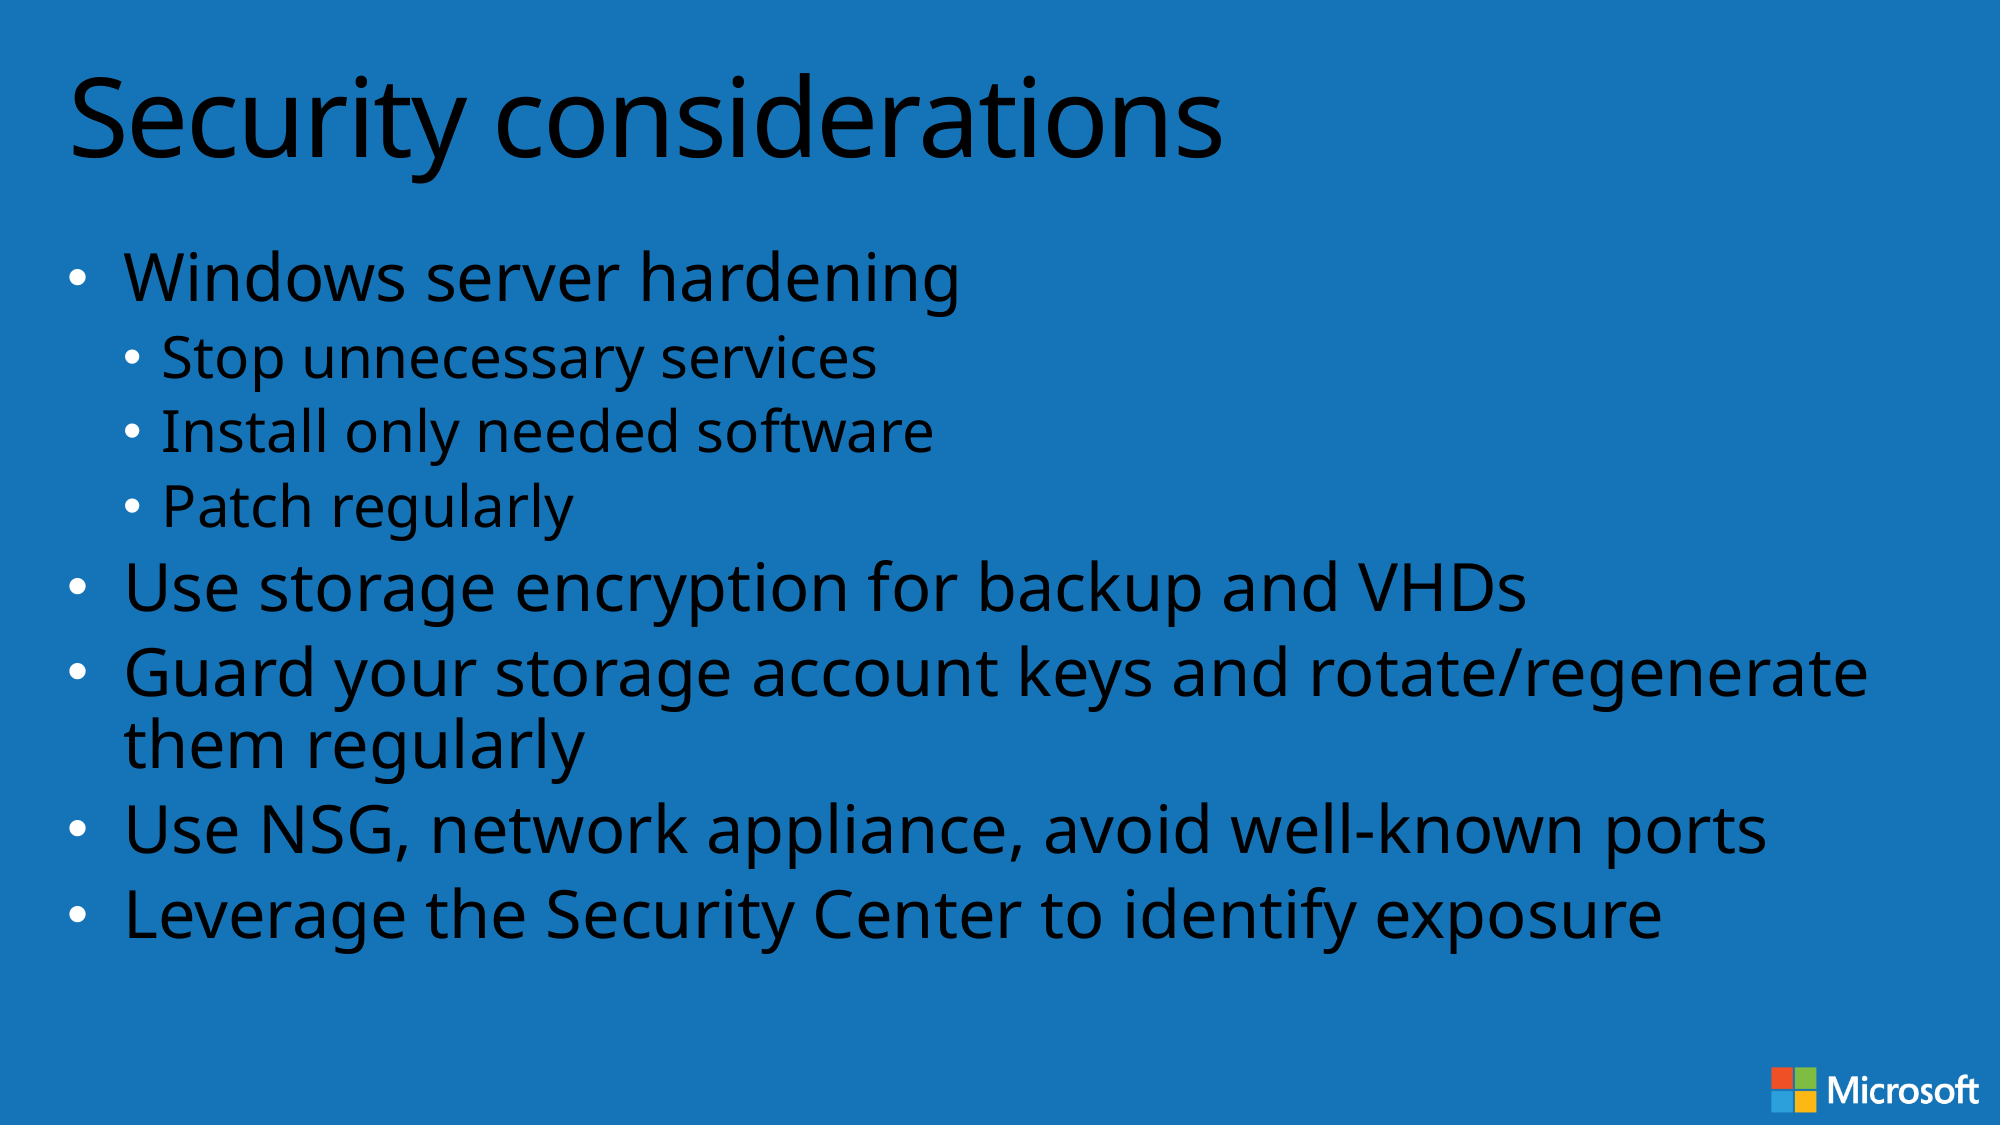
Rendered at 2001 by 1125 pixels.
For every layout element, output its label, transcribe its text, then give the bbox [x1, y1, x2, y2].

title Security considerations [44, 47, 1938, 196]
list Windows server hardening Stop unnecessary services Install only needed software Patch regularly Use storage encryption for backup and VHDs Guard your storage account keys and rotate/regenerate them regularly Use NSG, network appliance, avoid well-known ports Leverage the Security Center to identify exposure [43, 229, 1938, 1083]
picture [1770, 1066, 1980, 1113]
